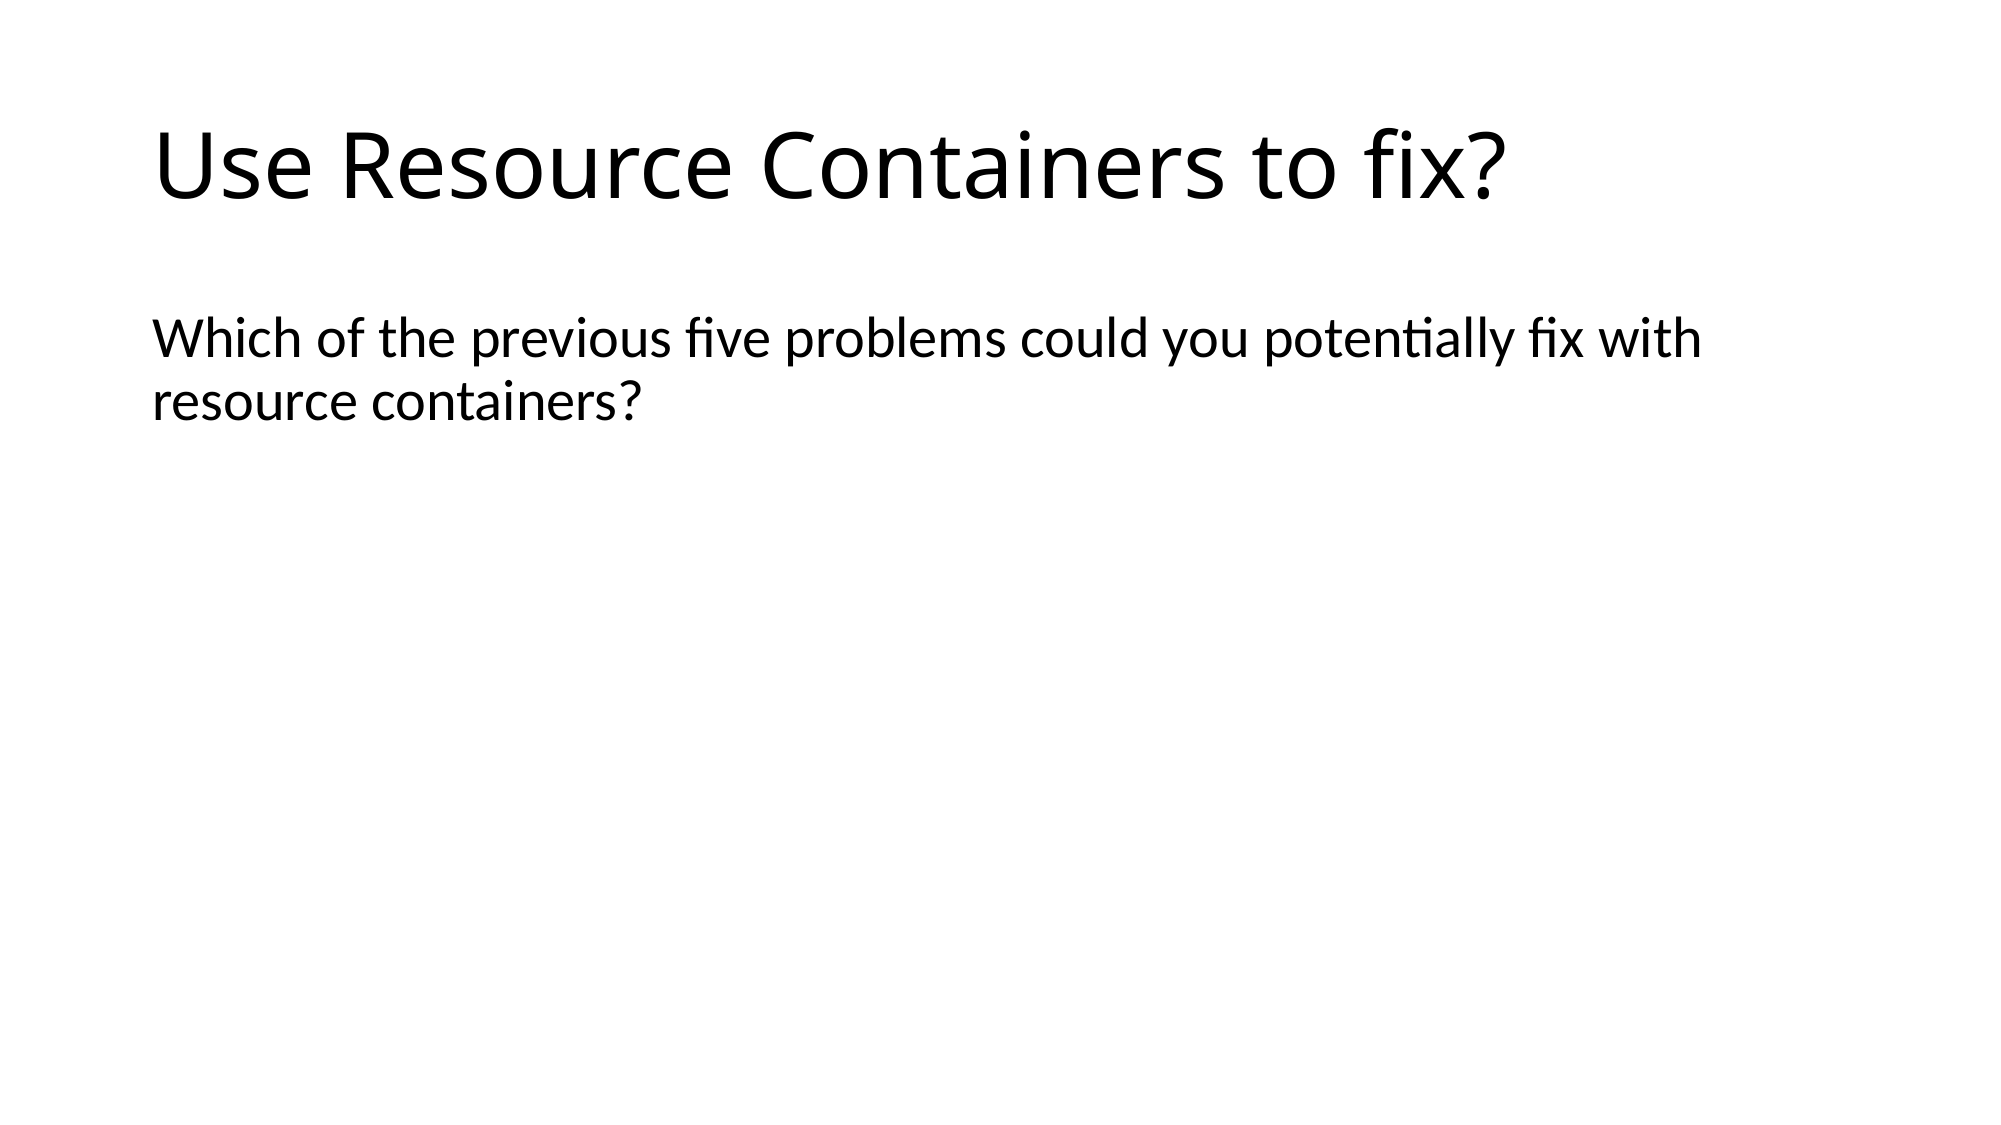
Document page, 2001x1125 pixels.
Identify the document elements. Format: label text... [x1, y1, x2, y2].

list Which of the previous five problems could you potentially fix with resource containers? [137, 299, 1863, 1014]
title Use Resource Containers to fix? [137, 59, 1863, 278]
